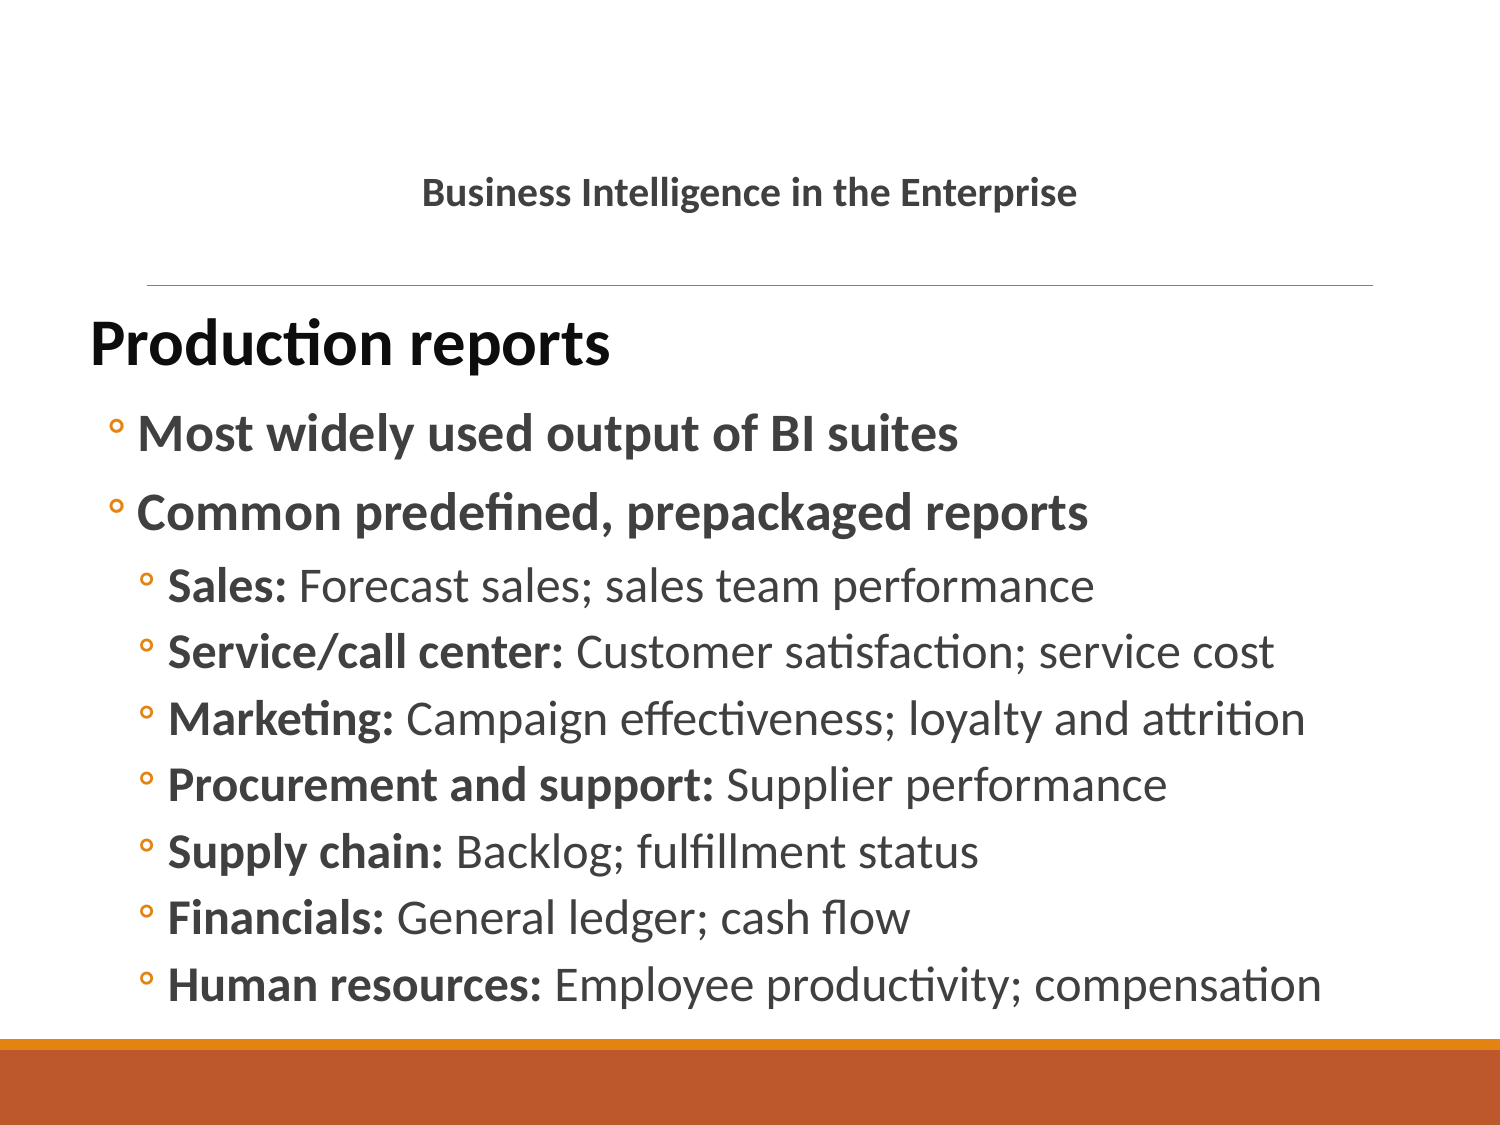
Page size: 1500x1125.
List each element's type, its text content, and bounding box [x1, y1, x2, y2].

list Business Intelligence in the Enterprise [0, 162, 1500, 225]
list Production reports Most widely used output of BI suites Common predefined, prepackaged reports Sales: Forecast sales; sales team performance Service/call center: Customer satisfaction; service cost Marketing: Campaign effectiveness; loyalty and attrition Procurement and support: Supplier performance Supply chain: Backlog; fulfillment status Financials: General ledger; cash flow Human resources: Employee productivity; compensation [75, 299, 1475, 1038]
